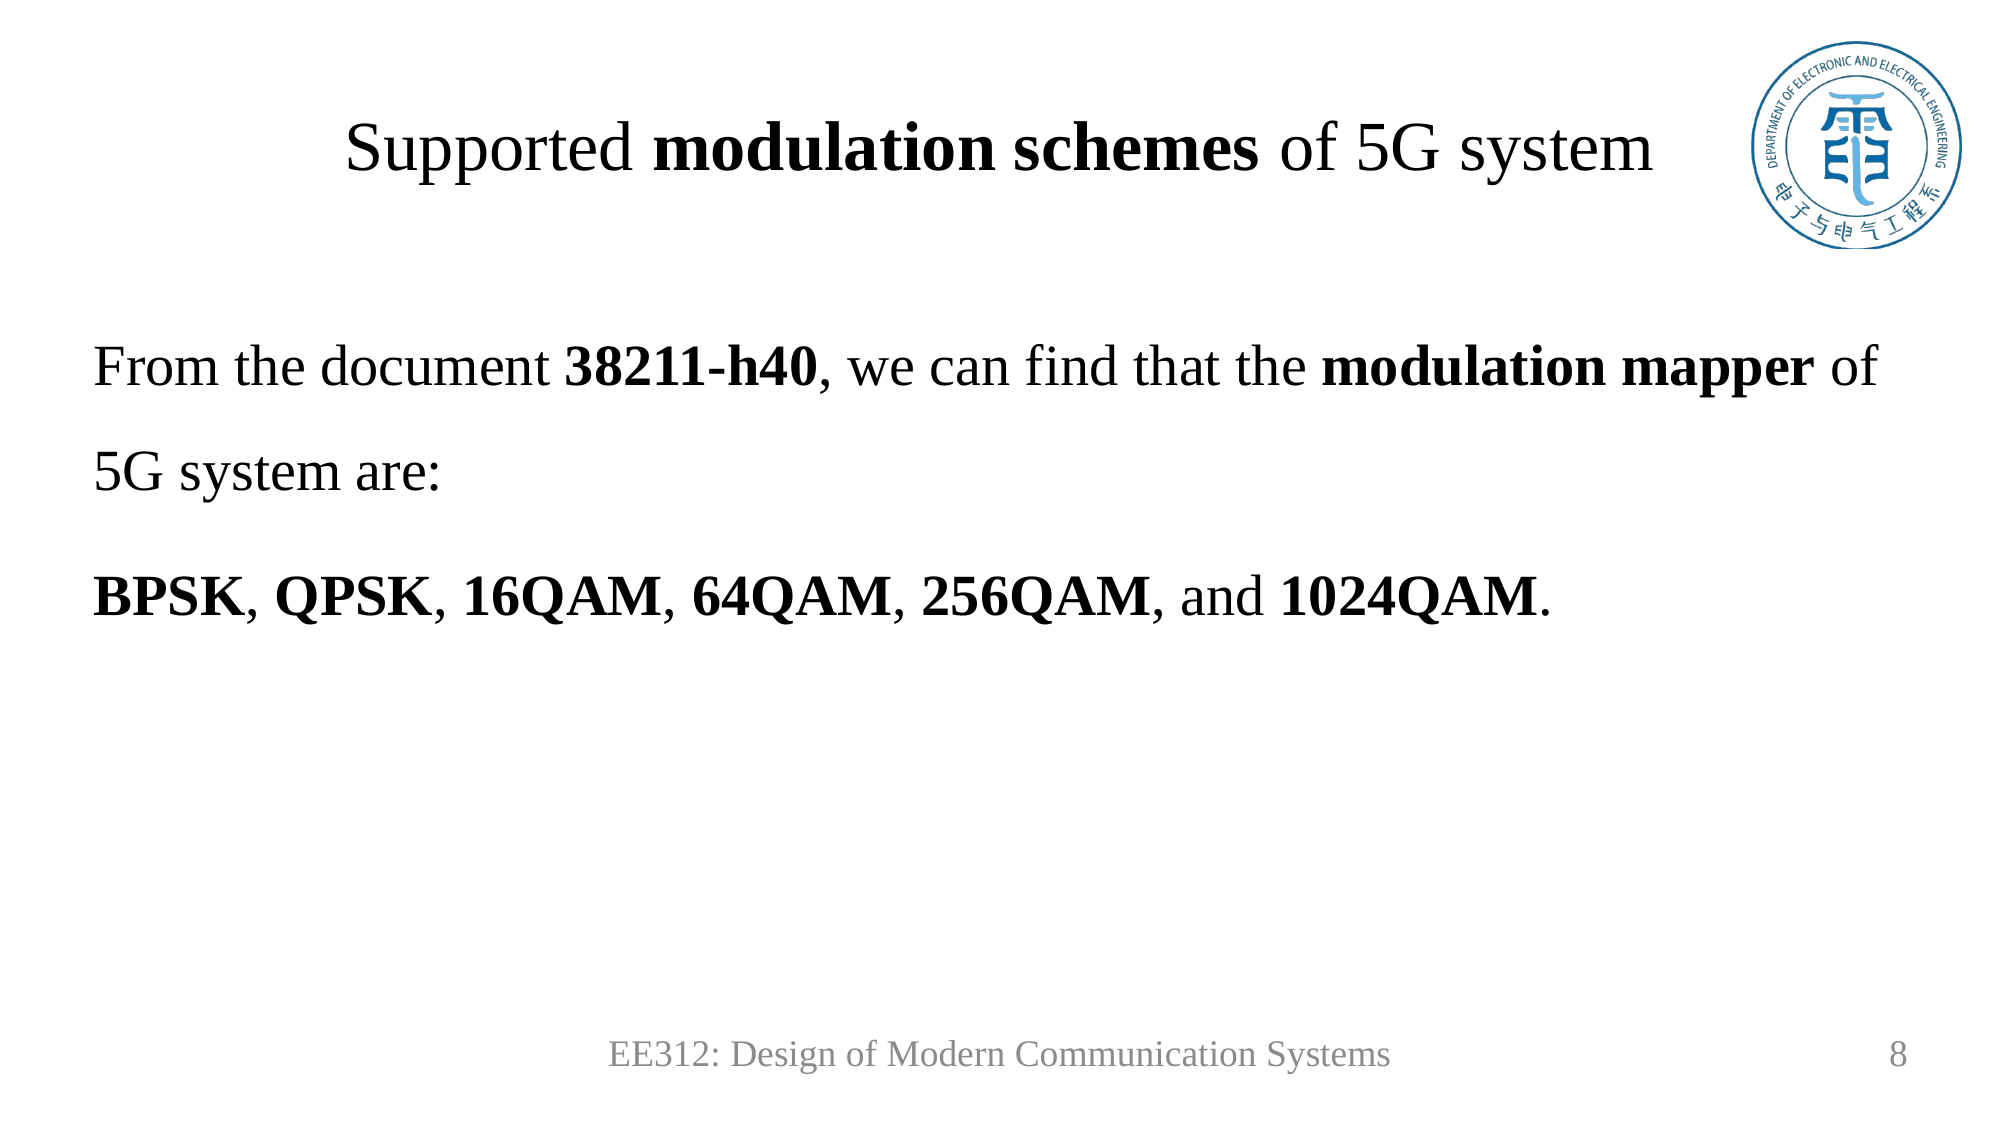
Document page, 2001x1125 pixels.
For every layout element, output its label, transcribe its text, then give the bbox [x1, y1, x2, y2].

subtitle From the document 38211-h40, we can find that the modulation mapper of 5G system are: BPSK, QPSK, 16QAM, 64QAM, 256QAM, and 1024QAM. [78, 284, 1922, 856]
footer EE312: Design of Modern Communication Systems [554, 1023, 1446, 1080]
slide_number 8 [1577, 1023, 1923, 1080]
picture [1749, 36, 1963, 249]
text_box Supported modulation schemes of 5G system [260, 92, 1740, 193]
